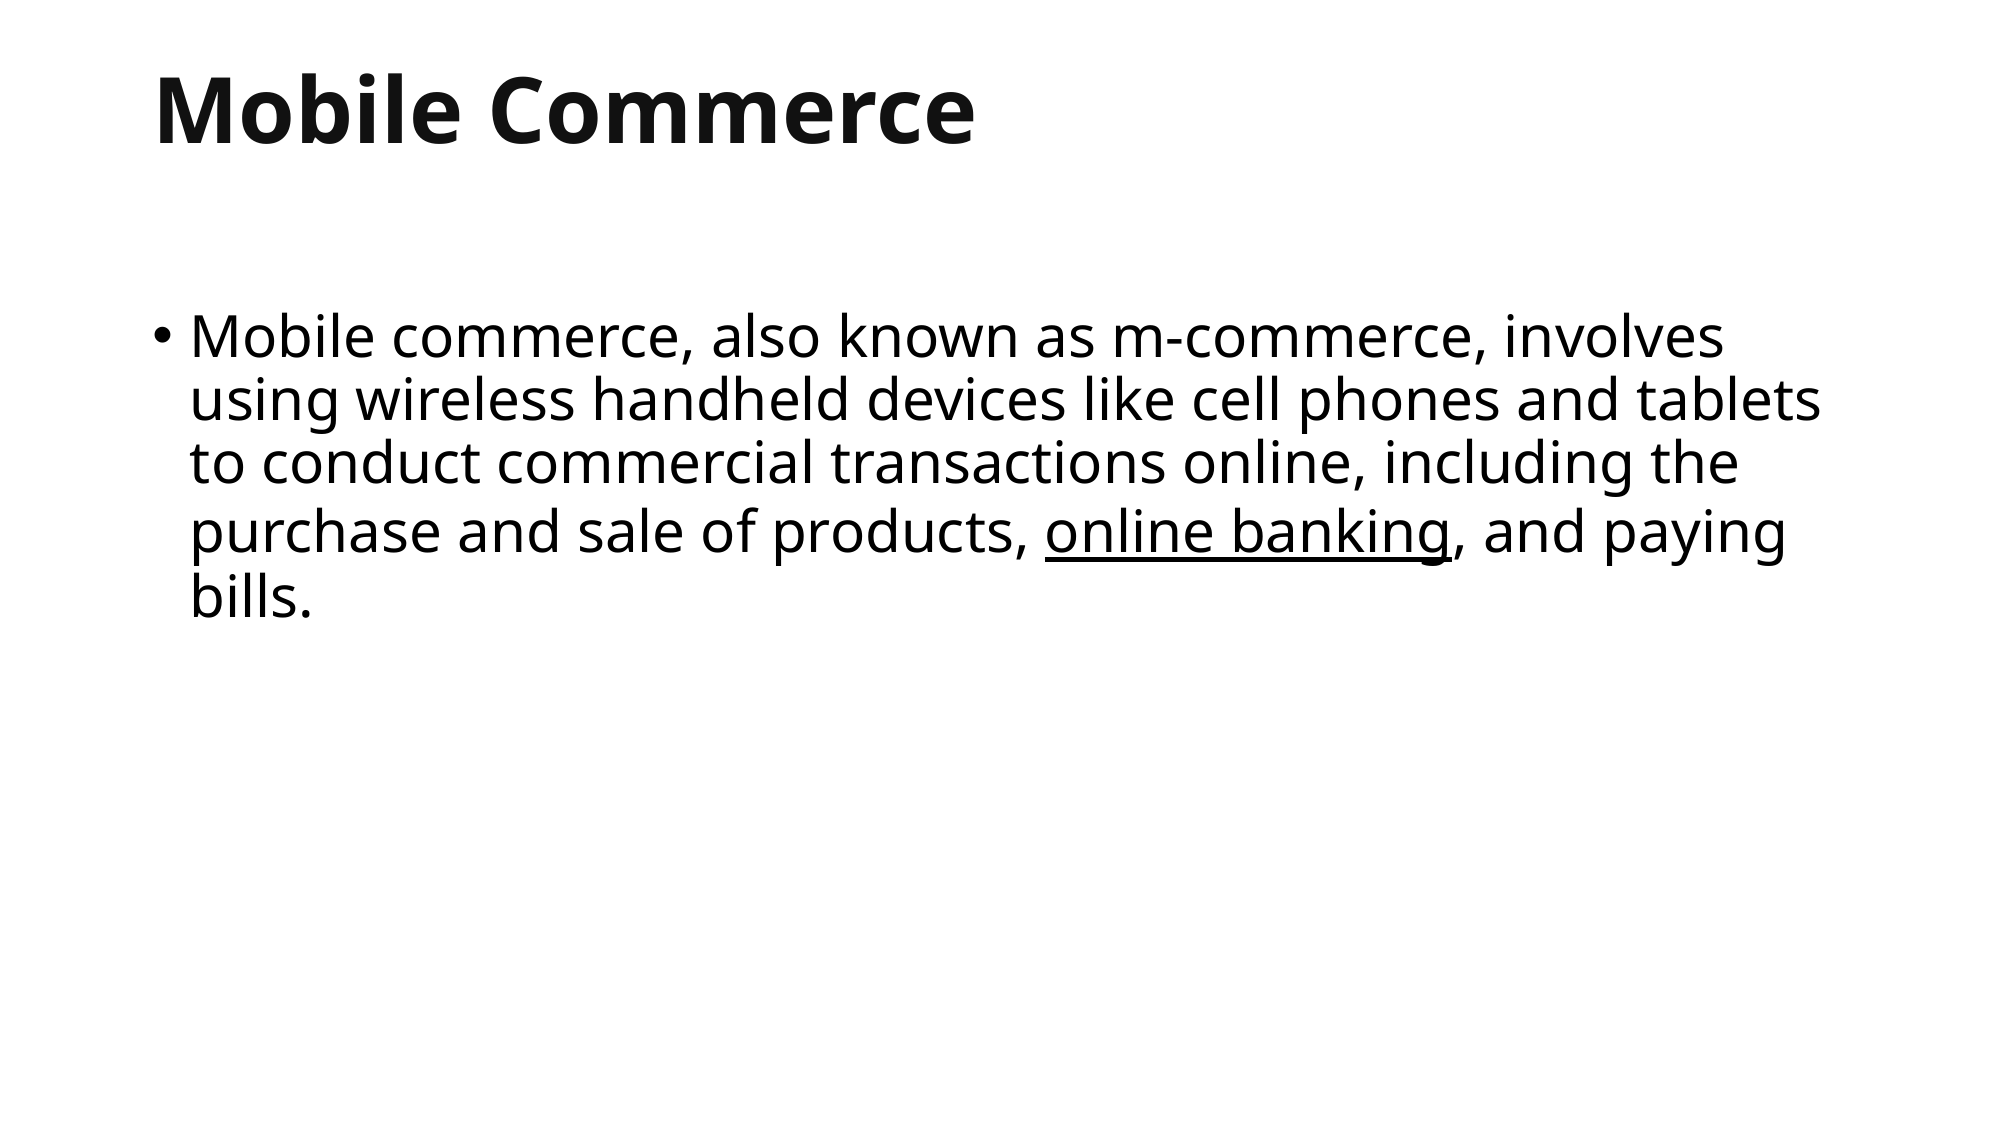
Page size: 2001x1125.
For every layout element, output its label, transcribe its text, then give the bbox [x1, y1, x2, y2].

list Mobile commerce, also known as m-commerce, involves using wireless handheld devices like cell phones and tablets to conduct commercial transactions online, including the purchase and sale of products, online banking, and paying bills. [137, 299, 1863, 1014]
title Mobile Commerce [137, 59, 1863, 278]
